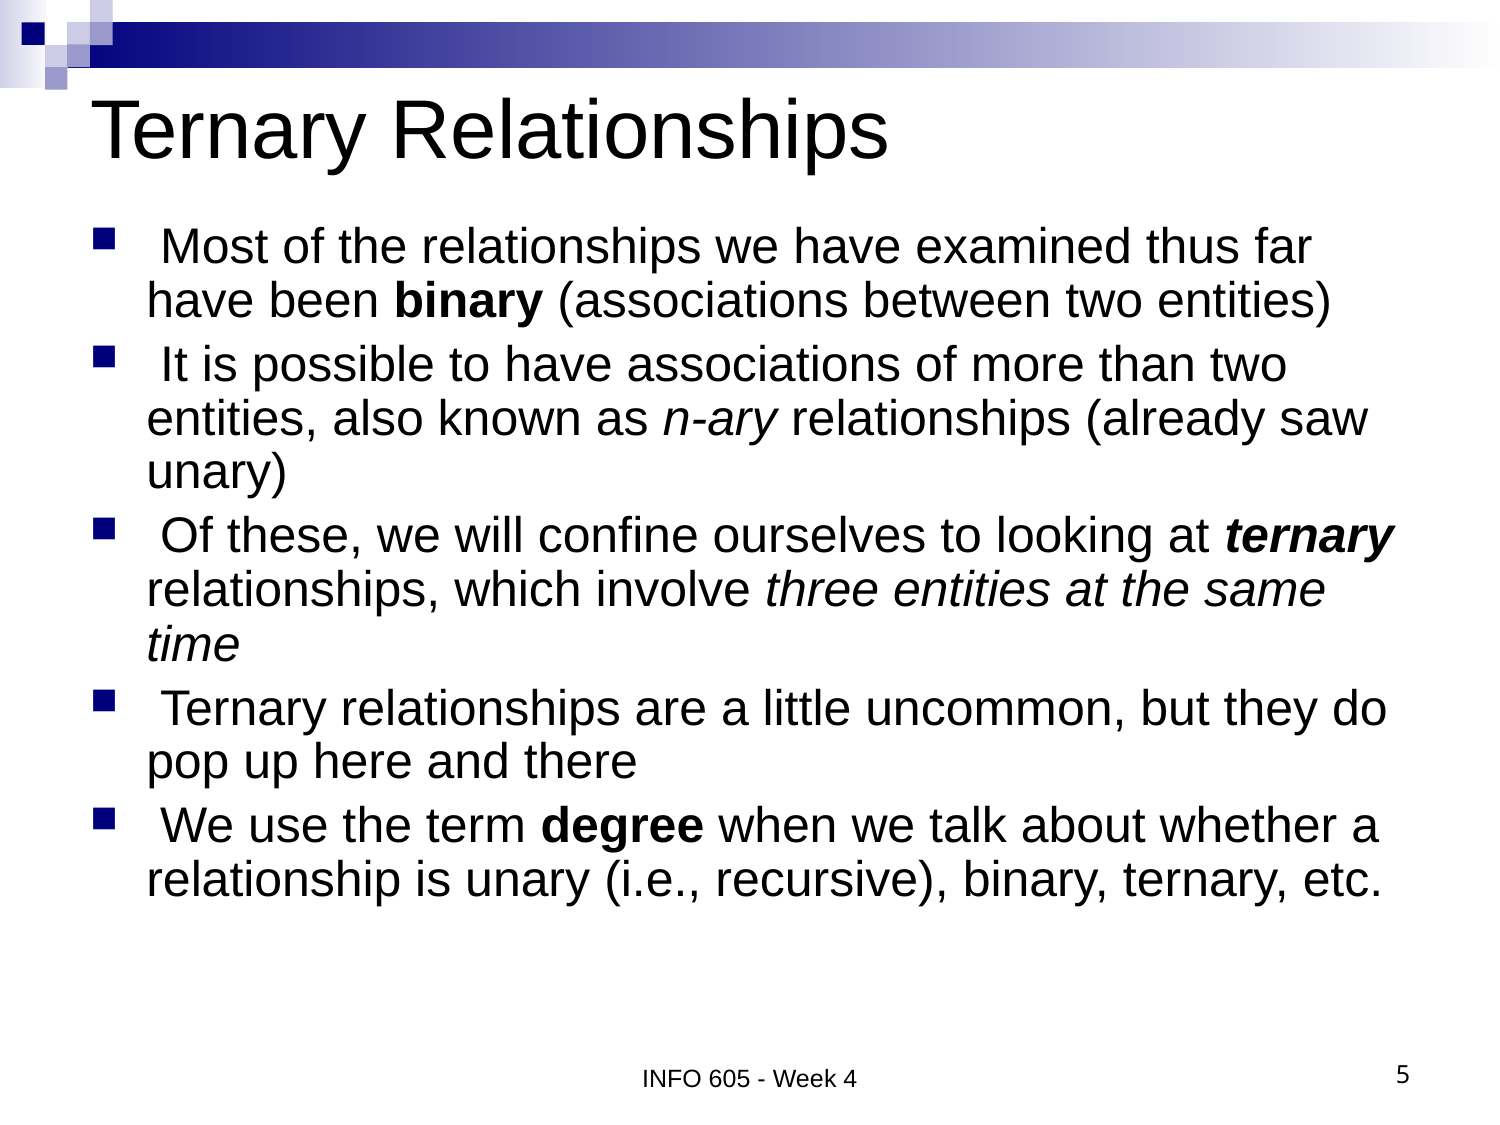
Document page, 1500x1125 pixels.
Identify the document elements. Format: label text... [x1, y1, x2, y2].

footer INFO 605 - Week 4 [512, 1024, 988, 1101]
slide_number 5 [1074, 1024, 1426, 1101]
title Ternary Relationships [75, 75, 1425, 175]
list Most of the relationships we have examined thus far have been binary (associations between two entities) It is possible to have associations of more than two entities, also known as n-ary relationships (already saw unary) Of these, we will confine ourselves to looking at ternary relationships, which involve three entities at the same time Ternary relationships are a little uncommon, but they do pop up here and there We use the term degree when we talk about whether a relationship is unary (i.e., recursive), binary, ternary, etc. [75, 212, 1425, 988]
